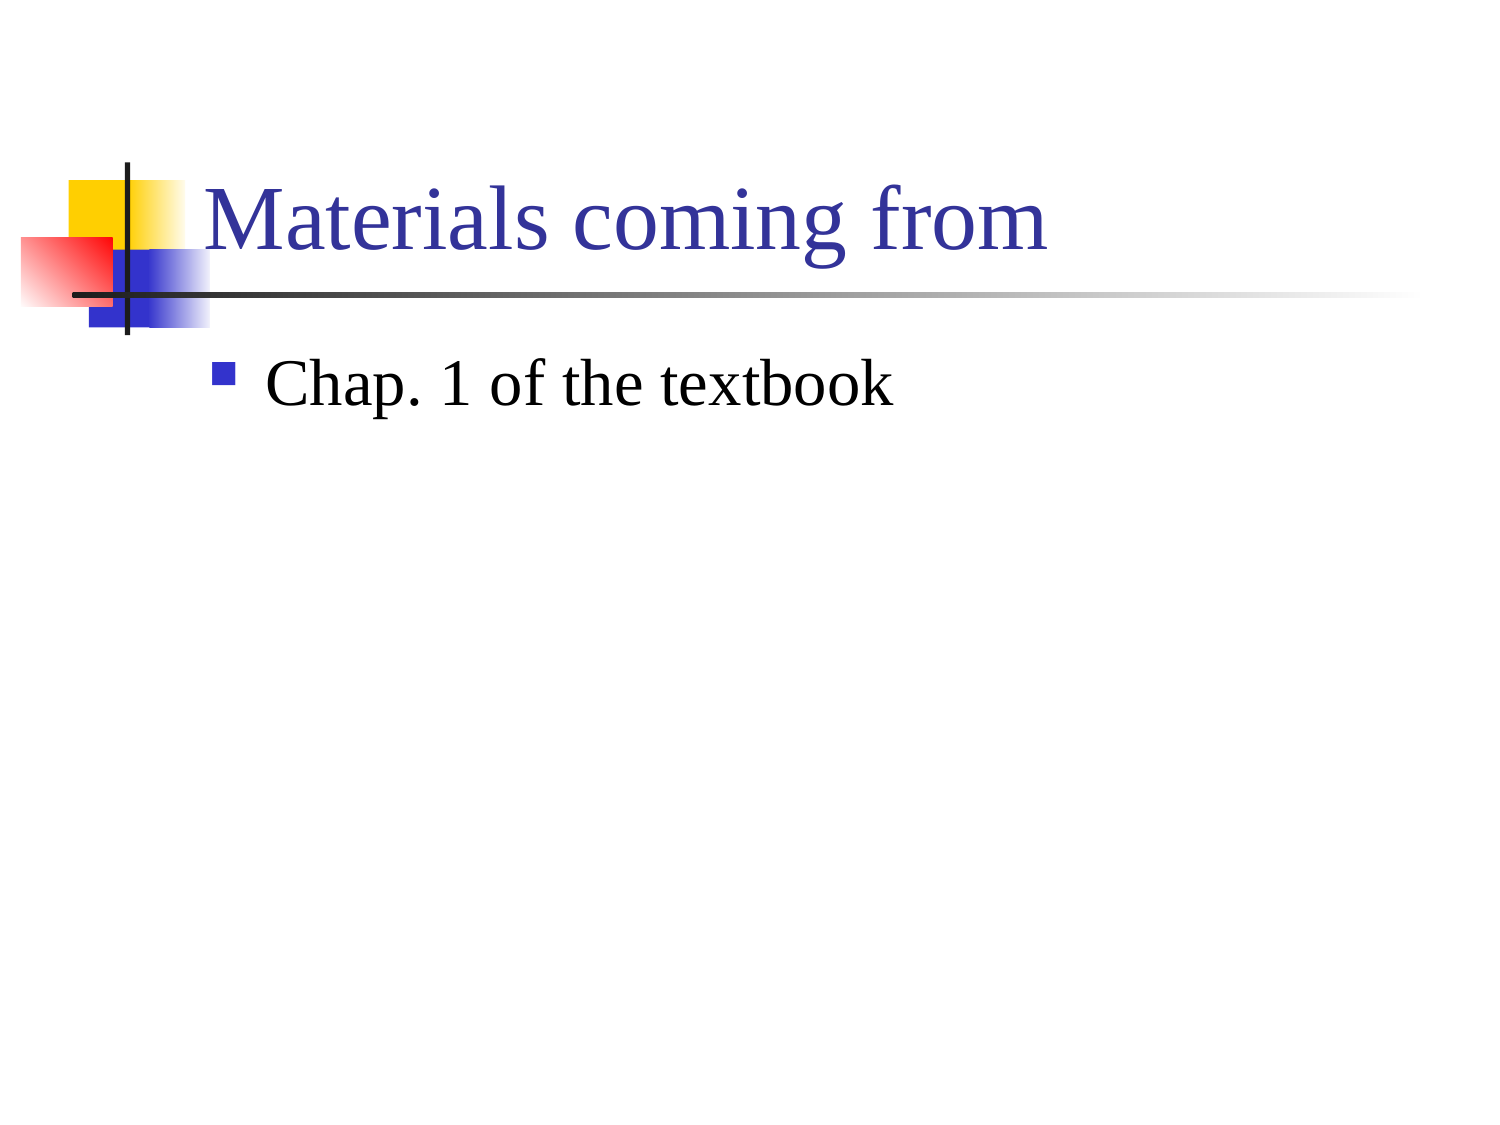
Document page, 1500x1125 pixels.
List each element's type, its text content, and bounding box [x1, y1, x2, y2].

list Chap. 1 of the textbook [193, 331, 1469, 1006]
title Materials coming from [188, 35, 1468, 275]
